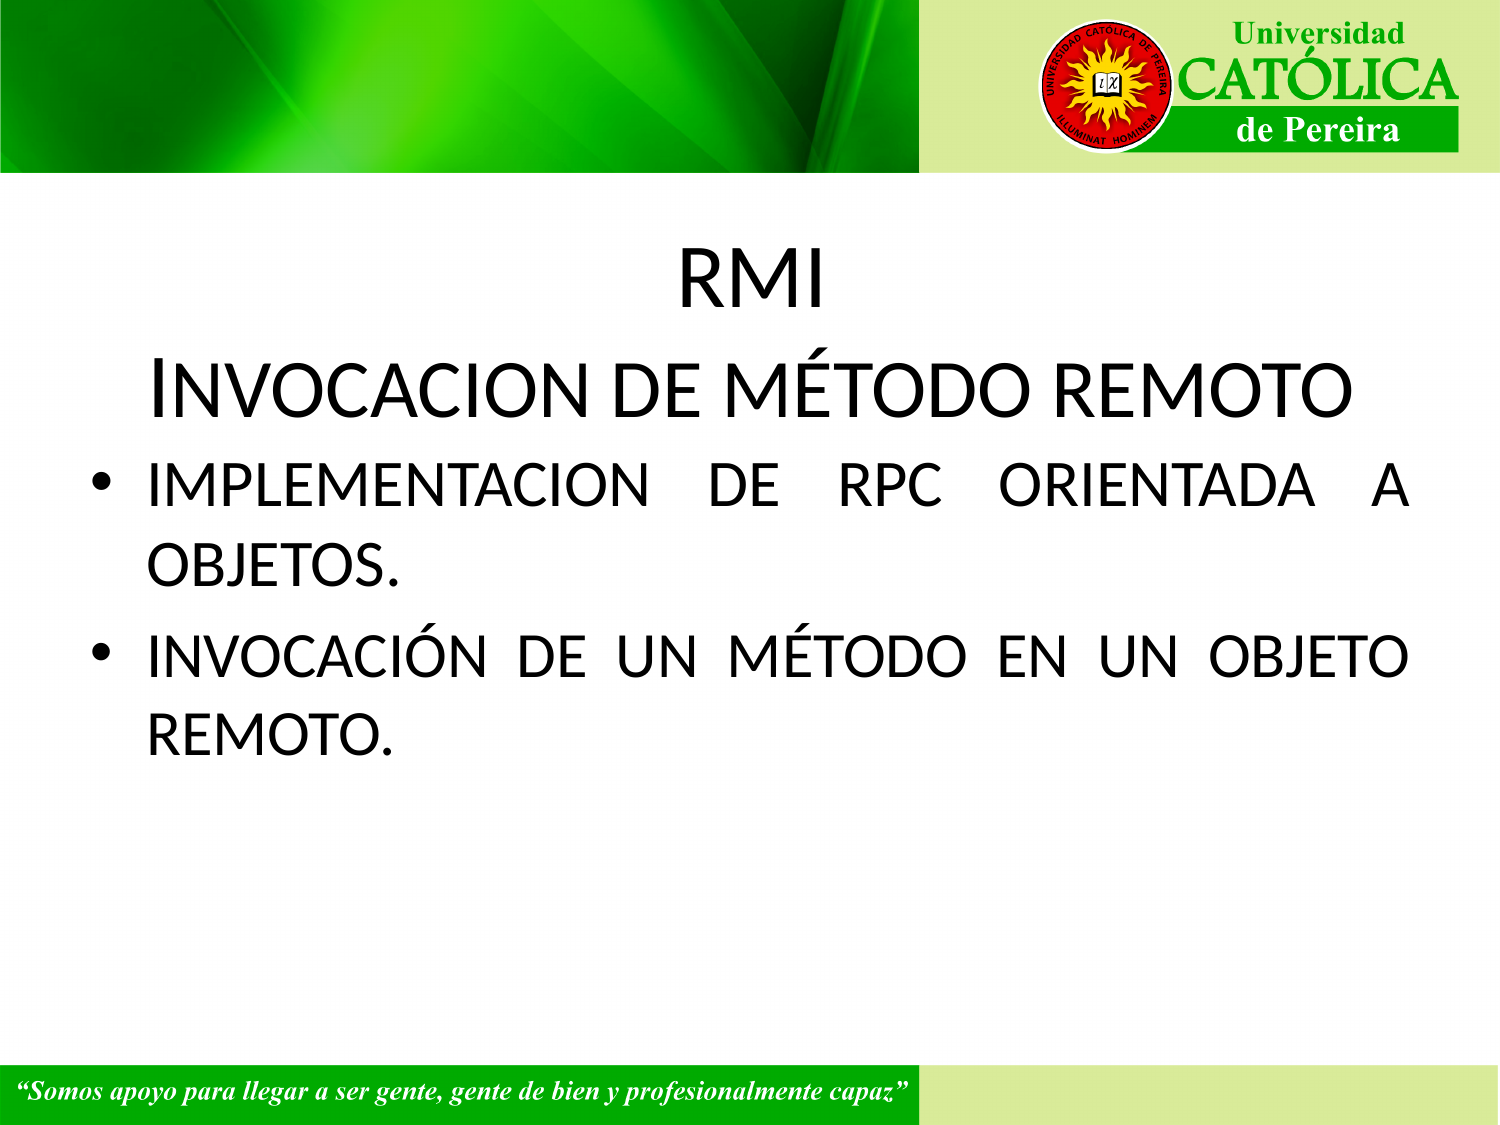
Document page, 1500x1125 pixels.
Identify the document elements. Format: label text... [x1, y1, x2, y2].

picture [0, 0, 1500, 1125]
list IMPLEMENTACION DE RPC ORIENTADA A OBJETOS. INVOCACIÓN DE UN MÉTODO EN UN OBJETO REMOTO. [75, 432, 1425, 1005]
title RMI INVOCACION DE MÉTODO REMOTO [76, 208, 1427, 396]
